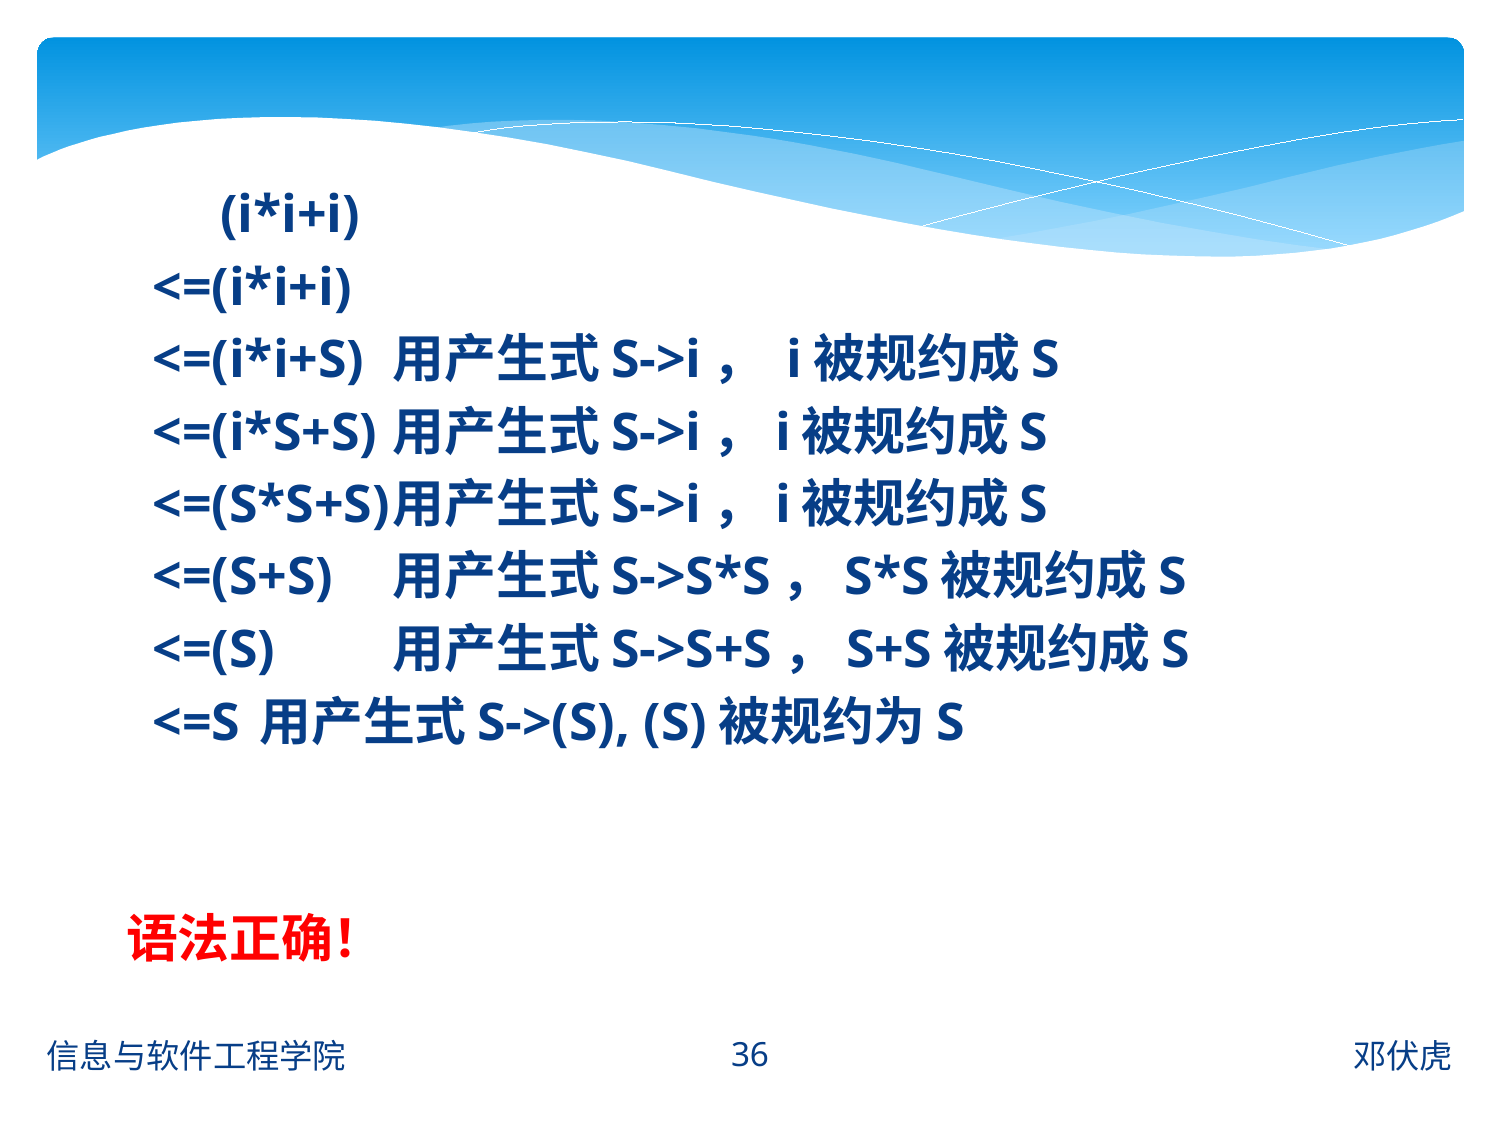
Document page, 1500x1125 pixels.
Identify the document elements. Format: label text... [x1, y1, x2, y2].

slide_number 邓伏虎 [847, 1025, 1469, 1086]
list (i*i+i) <=(i*i+i) <=(i*i+S) 用产生式S->i， i被规约成S <=(i*S+S) 用产生式S->i，i被规约成S <=(S*S+S) 用产生式S->i，i被规约成S <=(S+S) 用产生式S->S*S，S*S被规约成S <=(S) 用产生式S->S+S，S+S被规约成S <=S 用产生式S->(S), (S)被规约为S 语法正确！ [111, 173, 1463, 1005]
slide_number 36 [654, 1025, 846, 1086]
footer 信息与软件工程学院 [31, 1025, 653, 1086]
